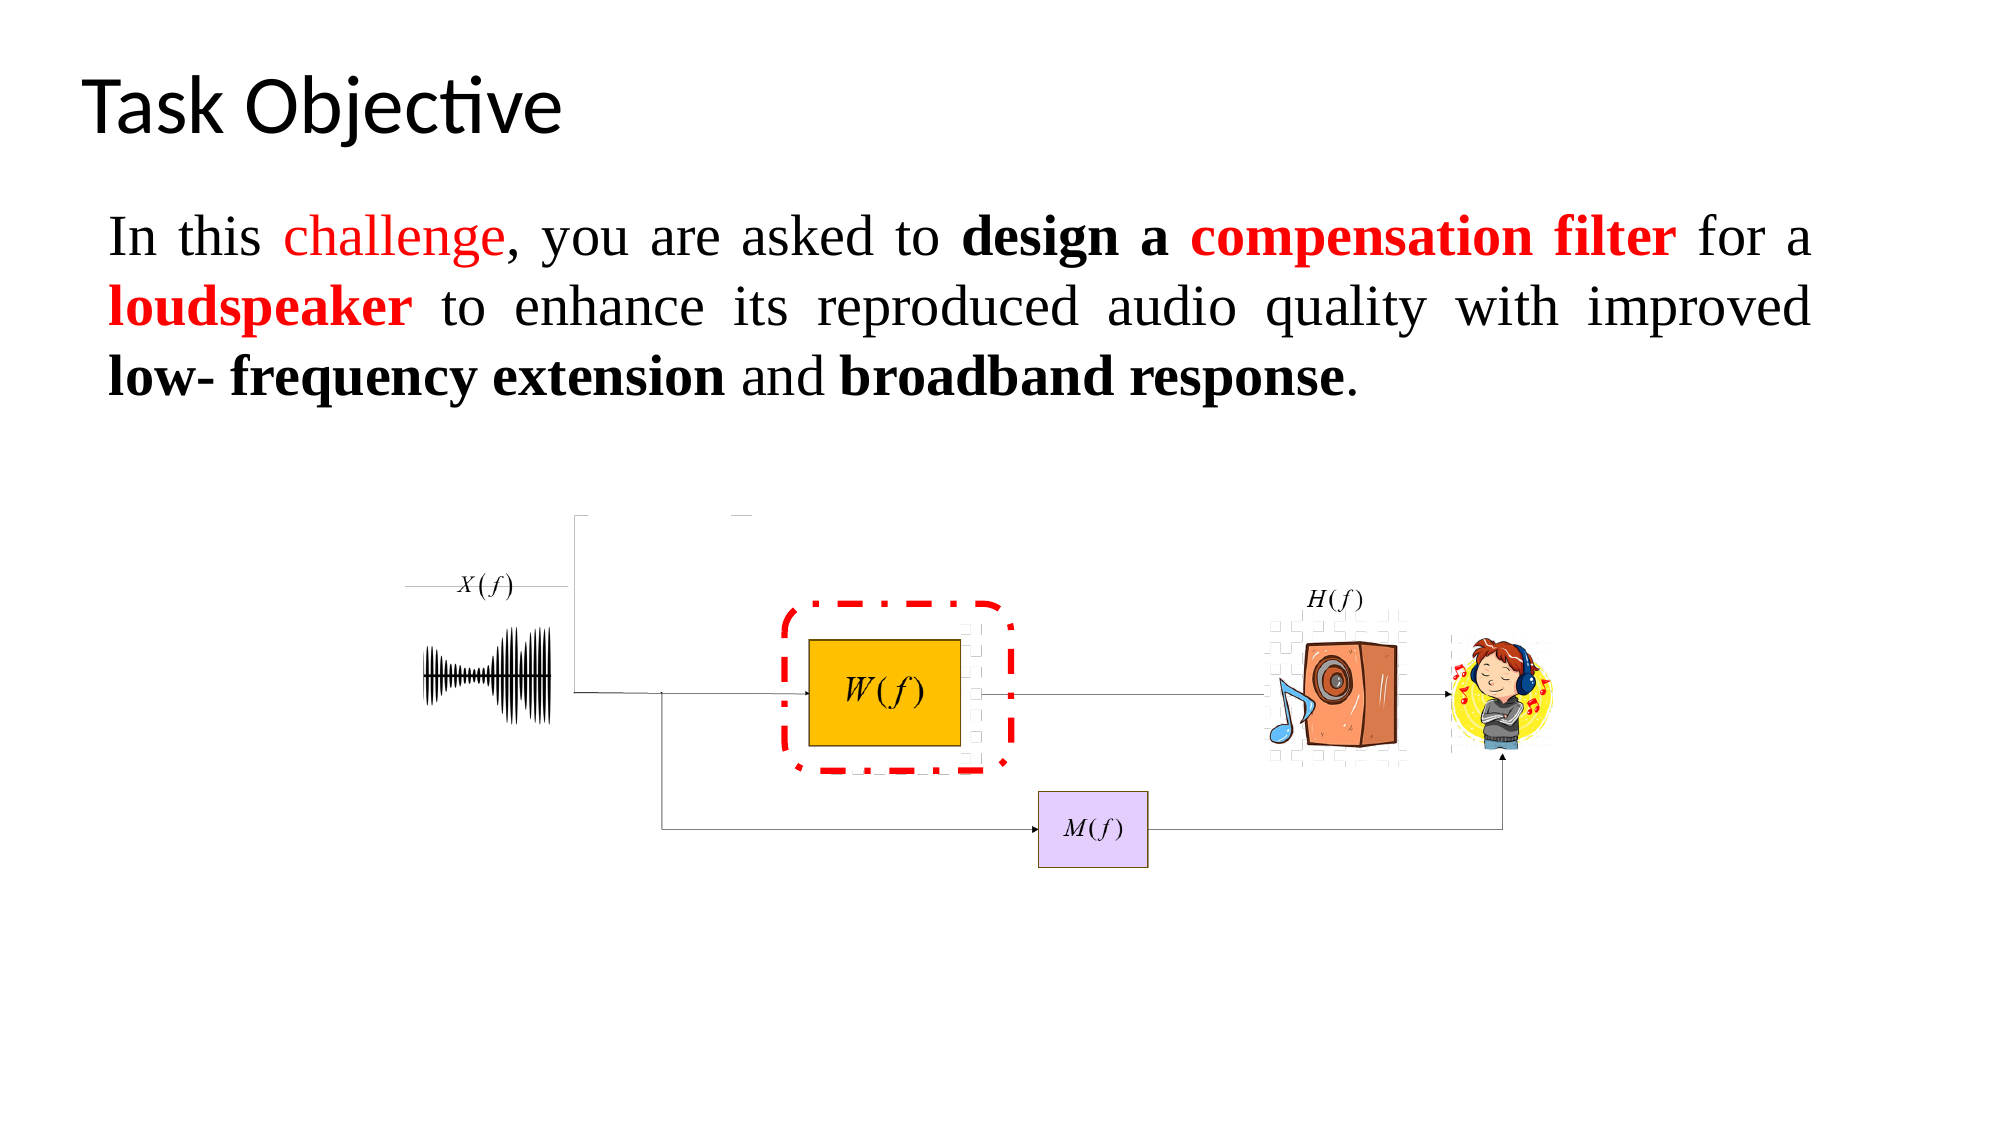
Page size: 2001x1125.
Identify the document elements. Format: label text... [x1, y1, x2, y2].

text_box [404, 464, 1553, 868]
text_box In this challenge, you are asked to design a compensation filter for a loudspeaker to enhance its reproduced audio quality with improved low- frequency extension and broadband response. [93, 189, 1828, 415]
text_box Task Objective [66, 42, 1856, 158]
